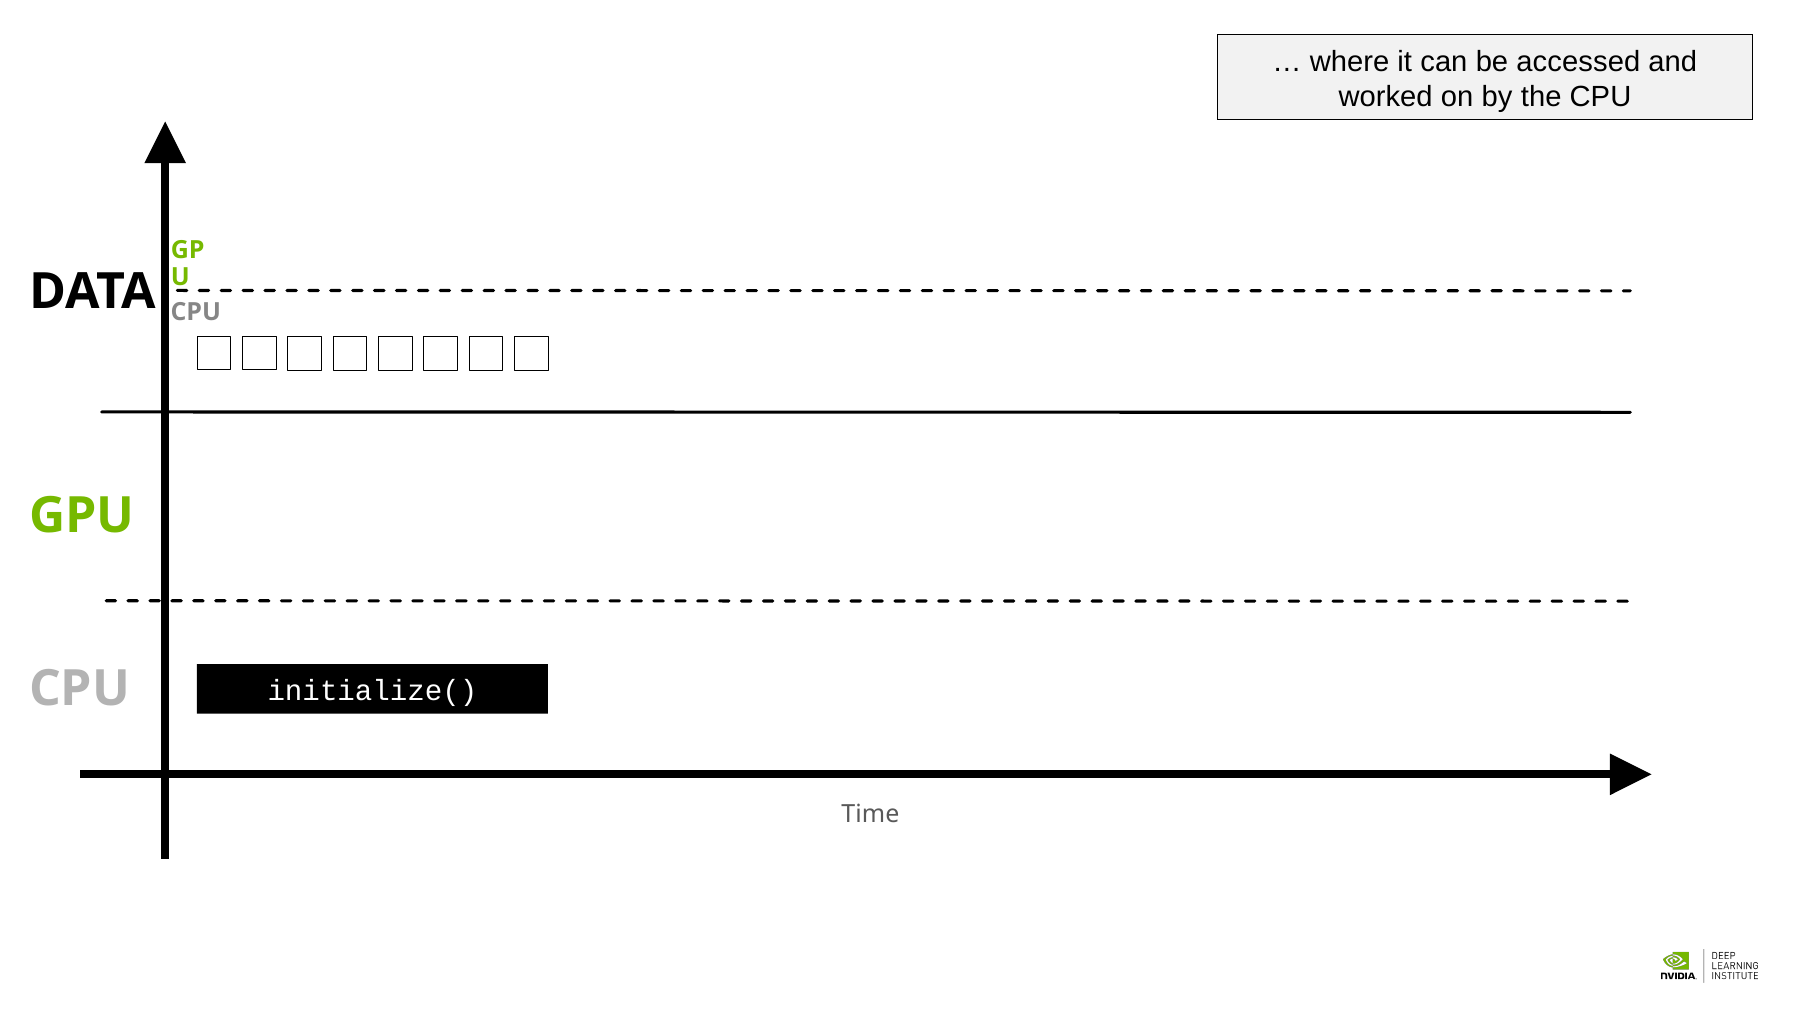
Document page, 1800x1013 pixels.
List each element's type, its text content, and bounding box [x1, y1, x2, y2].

text_box GPU [170, 256, 239, 299]
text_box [196, 335, 549, 371]
picture [1661, 949, 1758, 983]
text_box GPU [14, 480, 160, 551]
text_box CPU [170, 299, 238, 334]
text_box initialize() [196, 664, 548, 714]
text_box DATA [14, 257, 155, 328]
table_cell 0 [178, 292, 239, 297]
text_box CPU [155, 299, 160, 334]
text_box GPU [155, 256, 160, 299]
text_box CPU [14, 653, 160, 724]
text_box … where it can be accessed and worked on by the CPU [1217, 34, 1753, 120]
text_box Time [826, 789, 915, 835]
